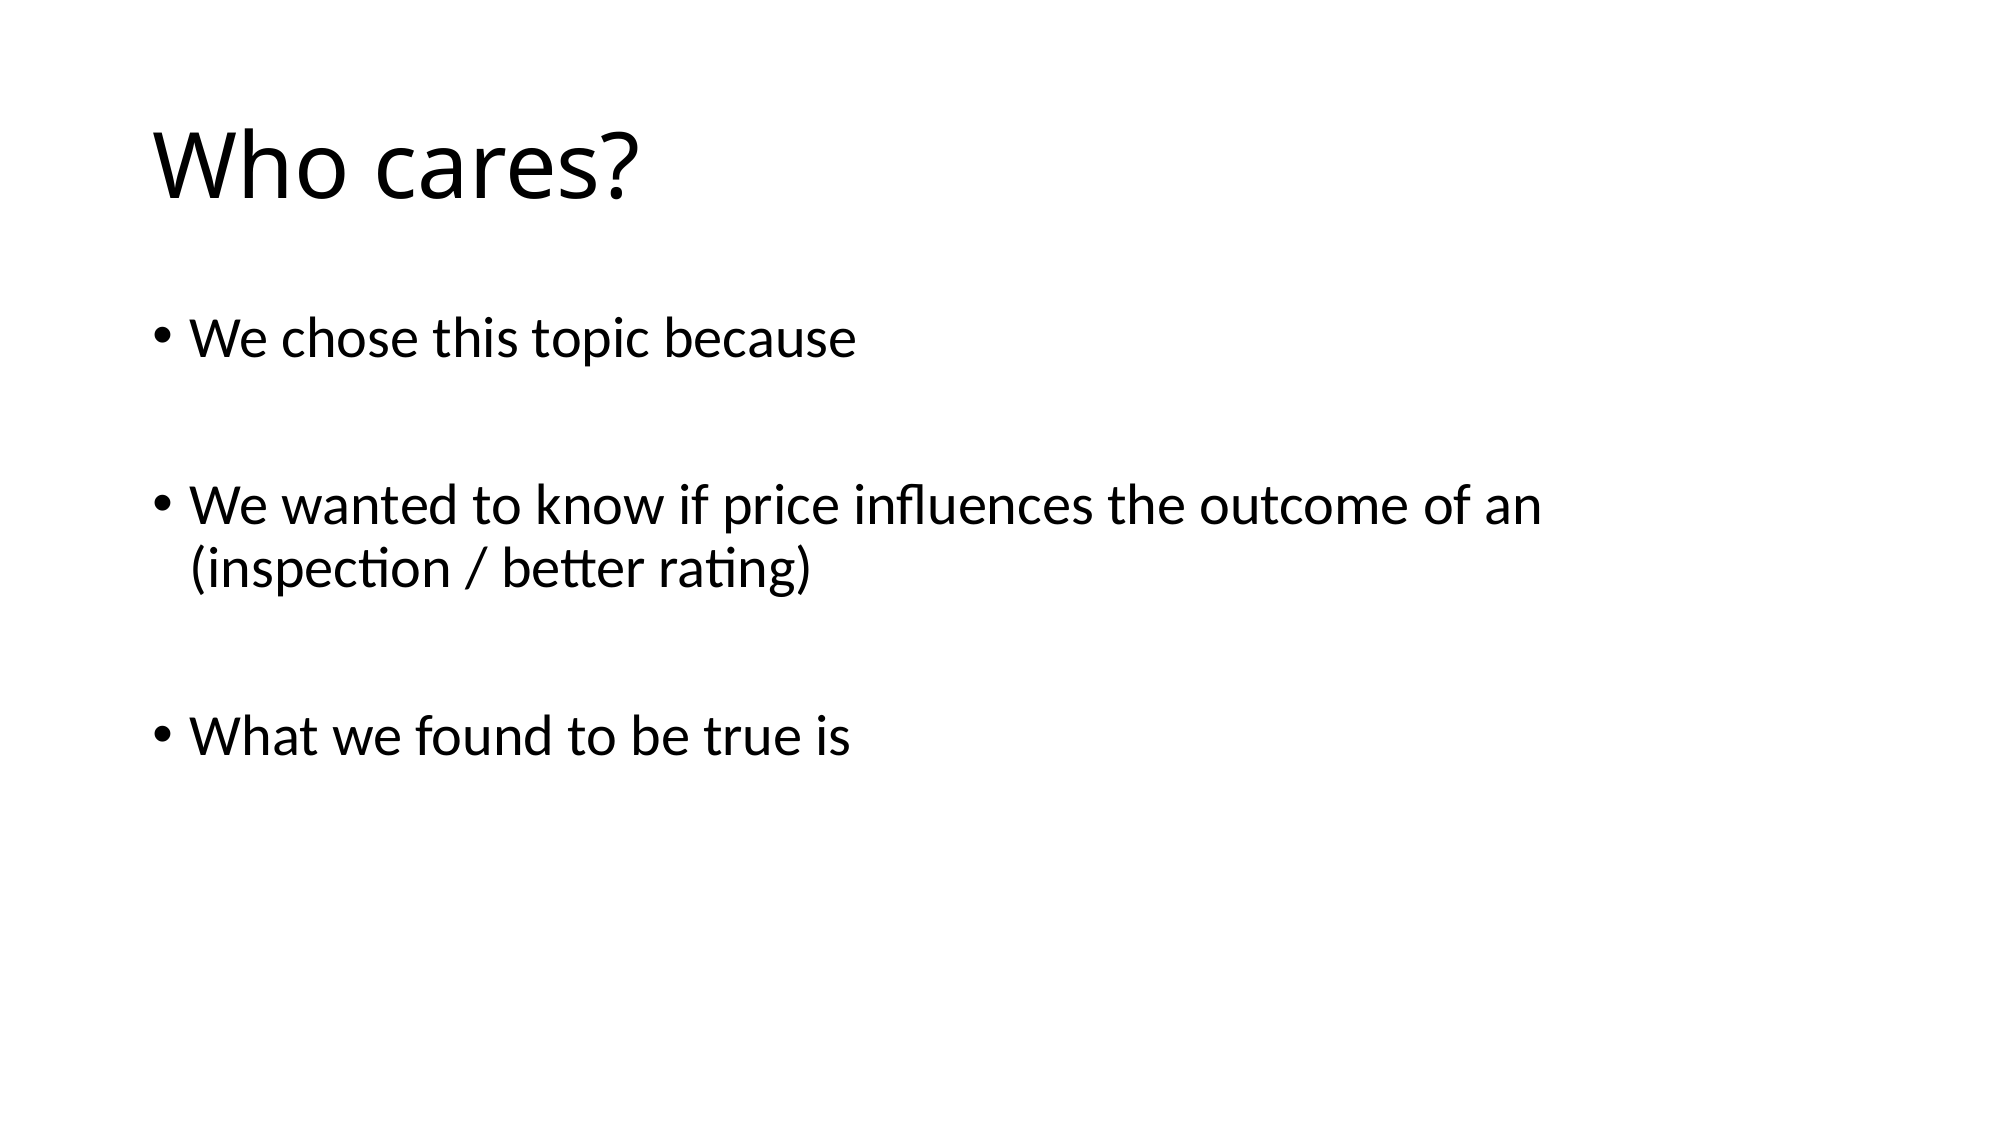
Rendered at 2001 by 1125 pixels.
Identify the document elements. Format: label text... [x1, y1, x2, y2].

title Who cares? [137, 59, 1863, 278]
list We chose this topic because We wanted to know if price influences the outcome of an (inspection / better rating) What we found to be true is [137, 299, 1863, 1014]
